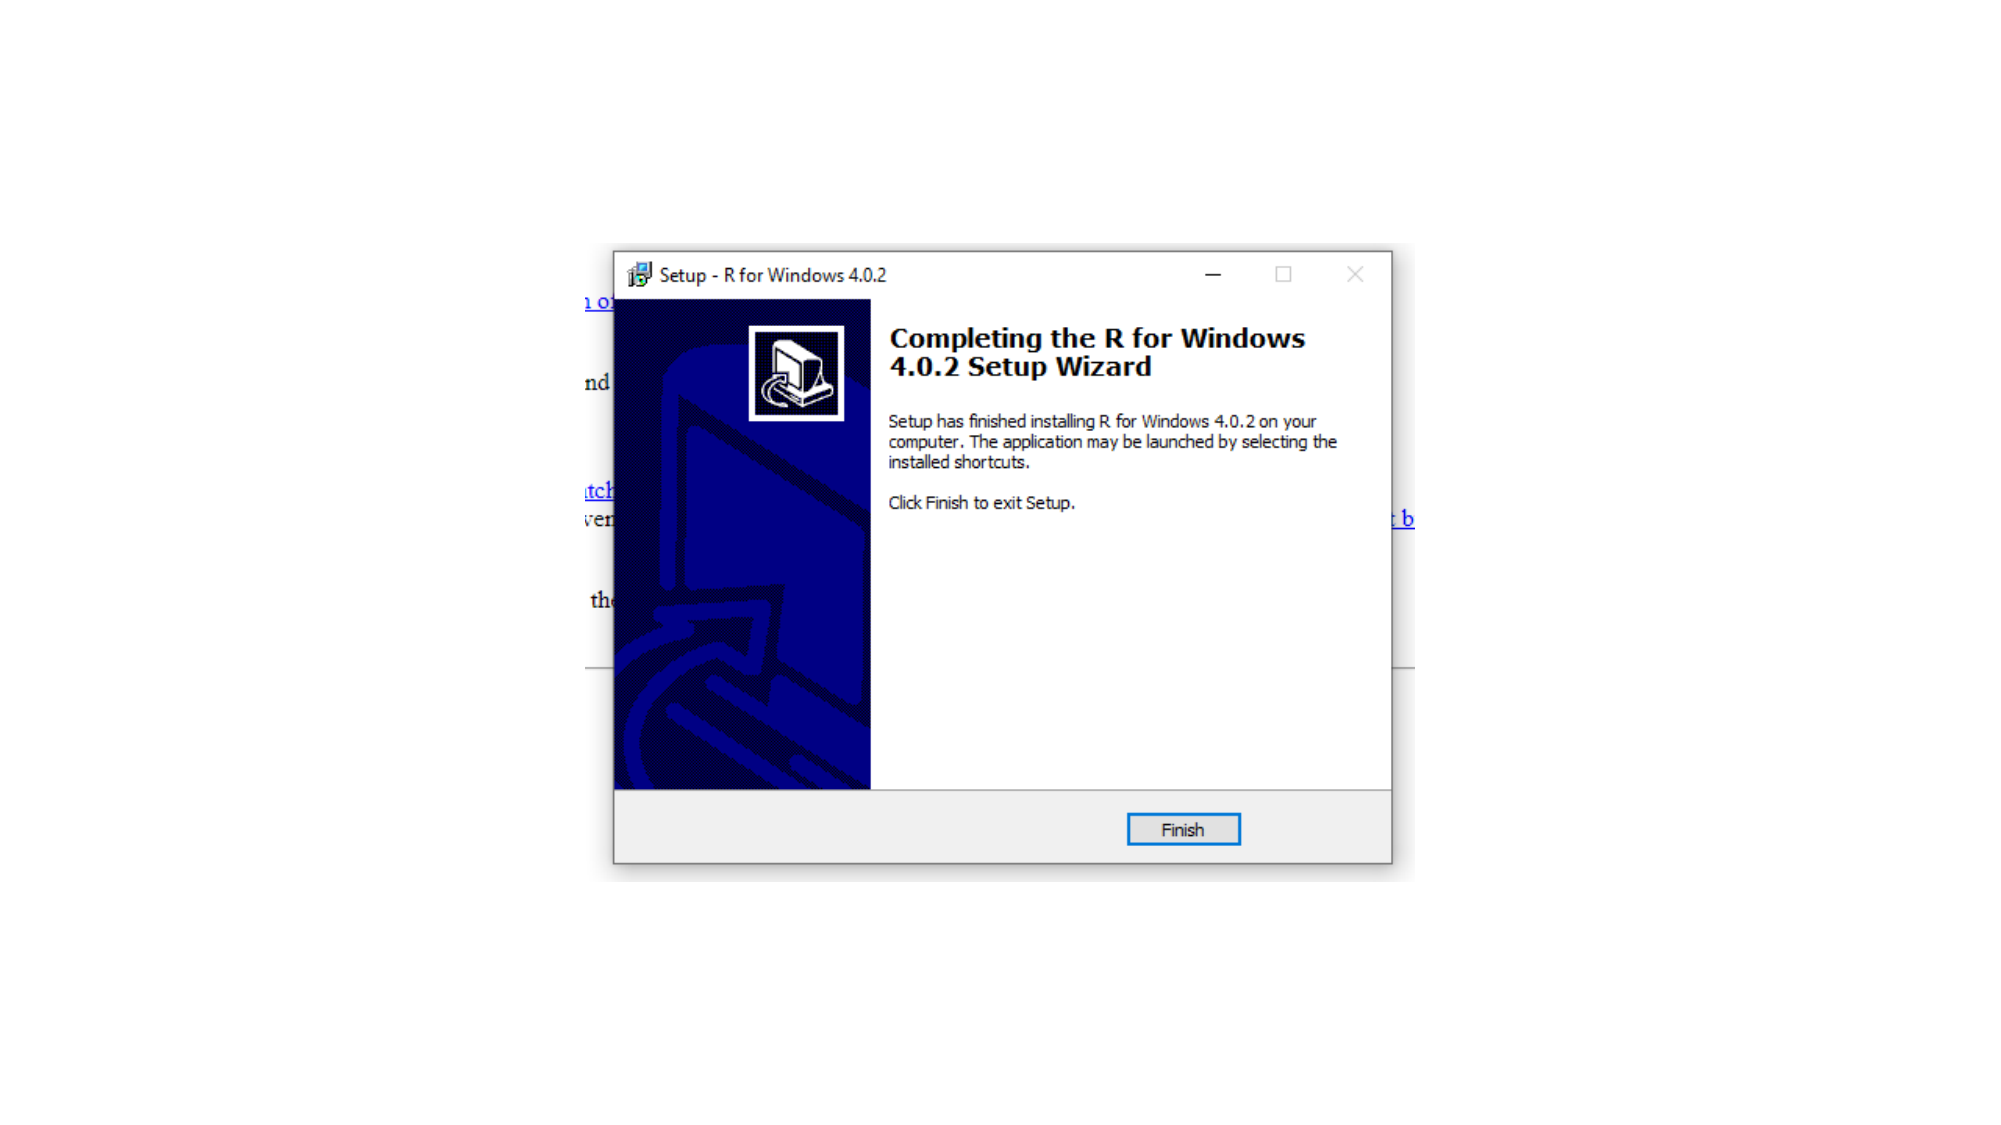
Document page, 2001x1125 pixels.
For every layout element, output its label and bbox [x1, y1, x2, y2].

picture [585, 243, 1415, 882]
